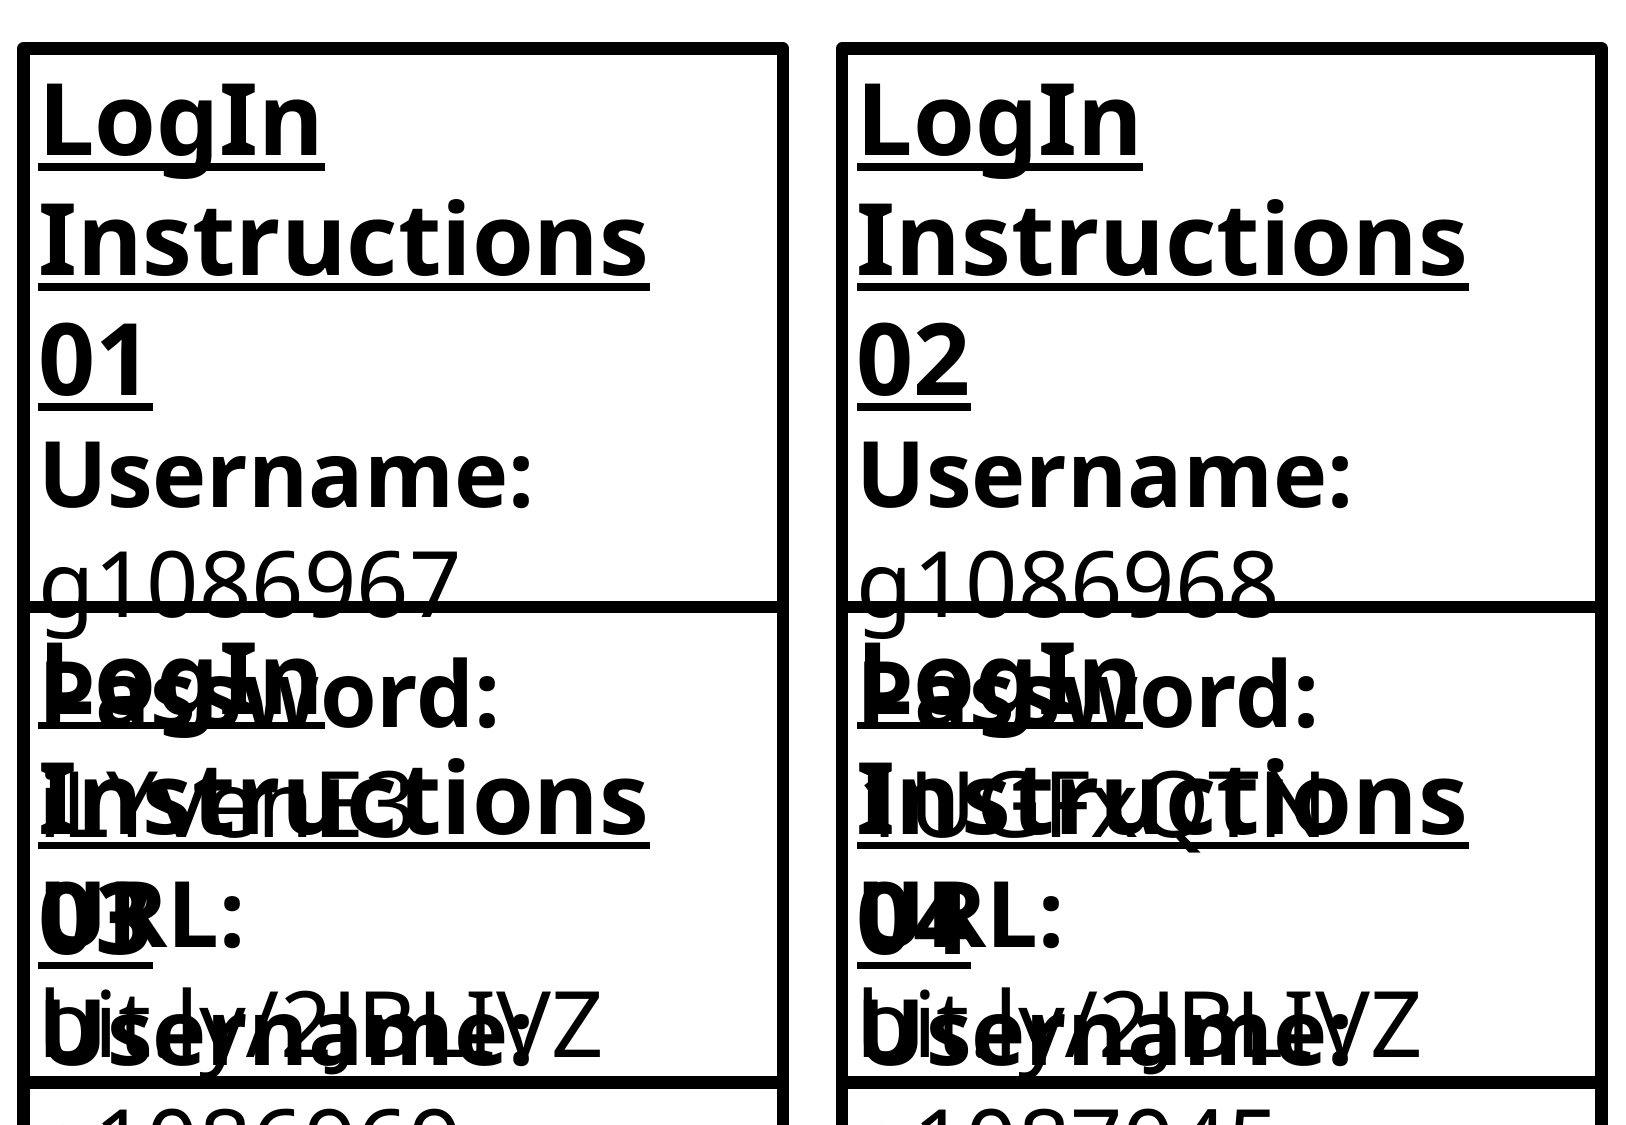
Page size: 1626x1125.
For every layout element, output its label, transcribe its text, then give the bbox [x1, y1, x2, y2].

text_box LogIn Instructions 03 Username: g1086969 Password: 6LeK4PYS URL: bit.ly/2JBLIVZ [23, 607, 783, 1125]
text_box LogIn Instructions 02 Username: g1086968 Password: 1UGFxQTN URL: bit.ly/2JBLIVZ [842, 48, 1602, 607]
text_box LogIn Instructions 04 Username: g1087045 Password: SuyVfUY9 URL: bit.ly/2JBLIVZ [842, 607, 1602, 1125]
text_box LogIn Instructions 01 Username: g1086967 Password: iLYvenE3 URL: bit.ly/2JBLIVZ [23, 48, 783, 607]
